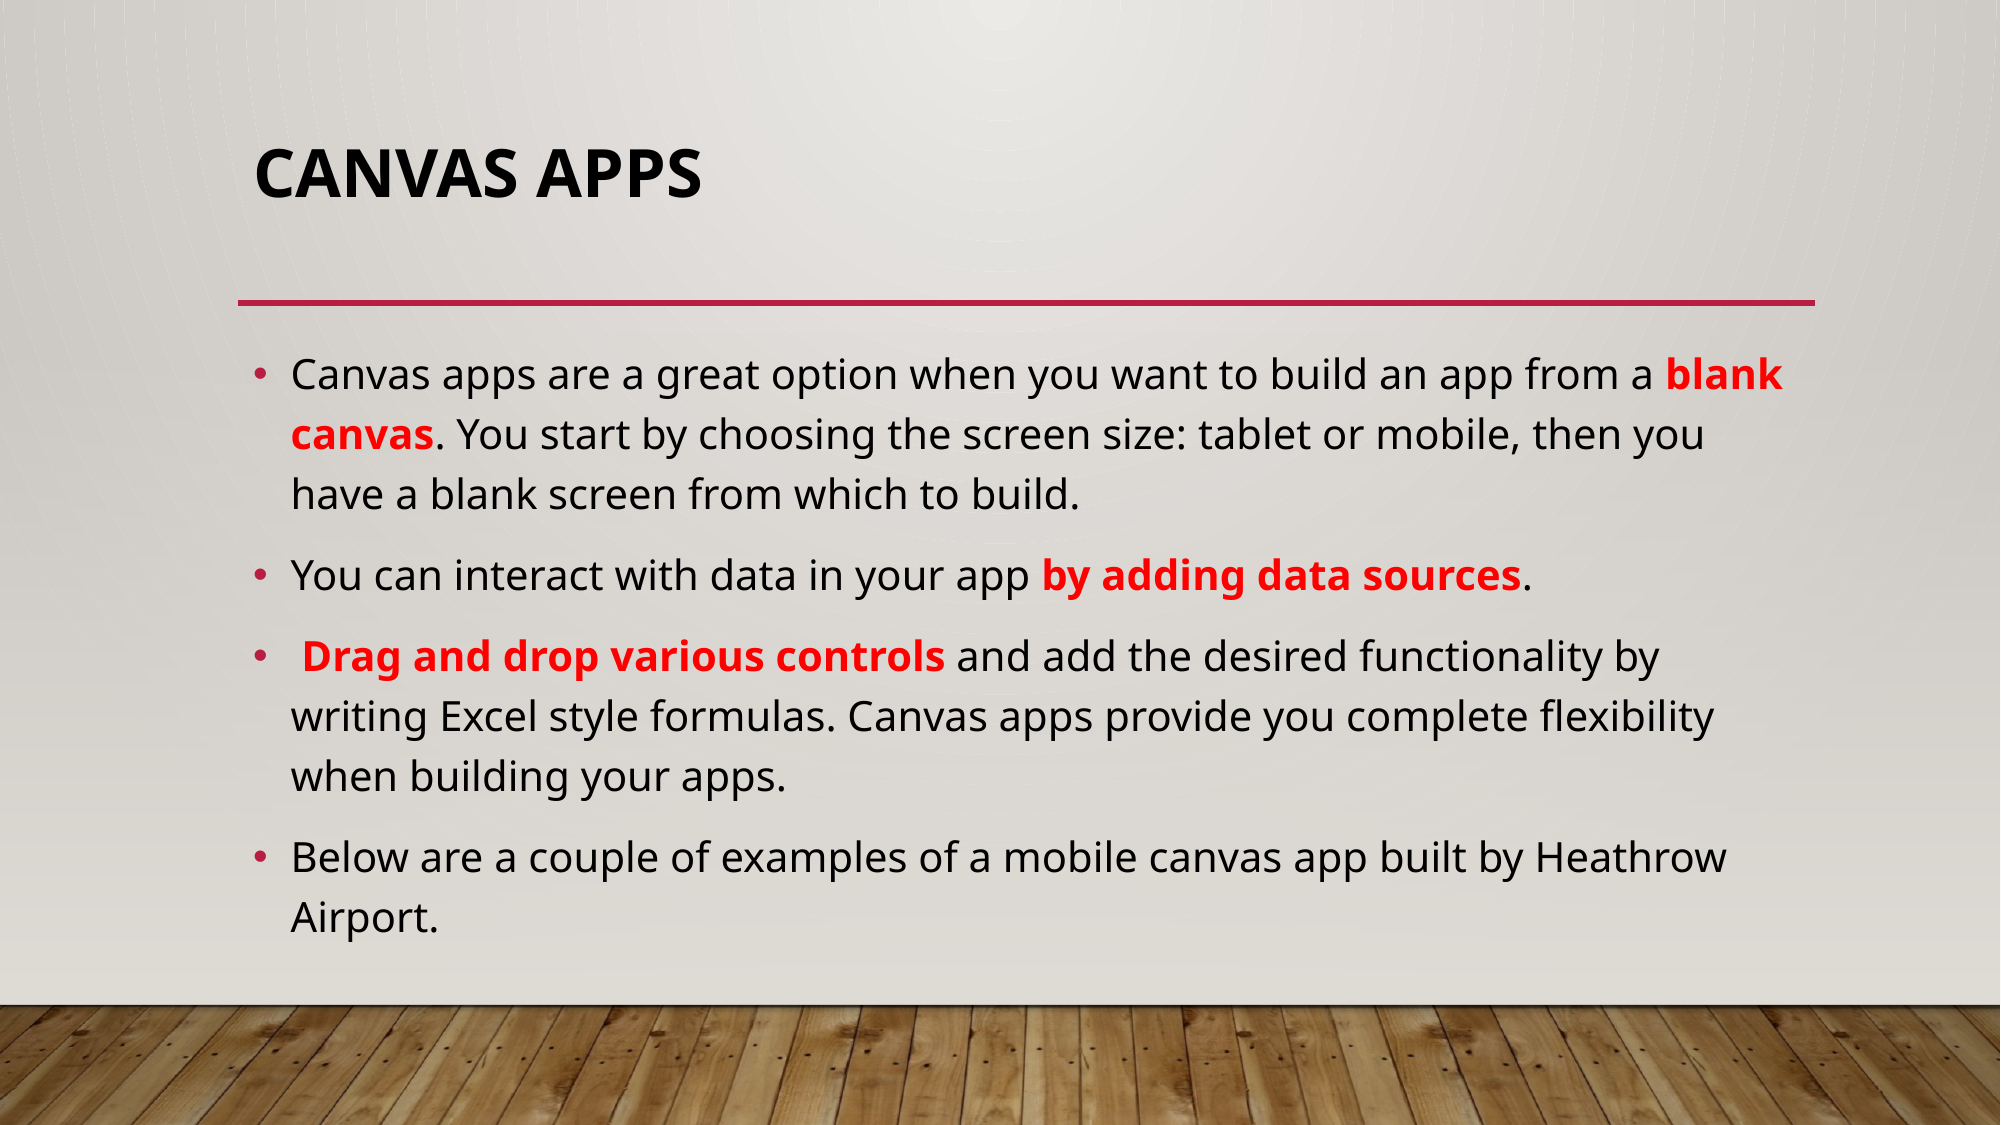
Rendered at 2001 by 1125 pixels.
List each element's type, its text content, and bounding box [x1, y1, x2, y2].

list Canvas apps are a great option when you want to build an app from a blank canvas. You start by choosing the screen size: tablet or mobile, then you have a blank screen from which to build. You can interact with data in your app by adding data sources. Drag and drop various controls and add the desired functionality by writing Excel style formulas. Canvas apps provide you complete flexibility when building your apps. Below are a couple of examples of a mobile canvas app built by Heathrow Airport. [238, 330, 1814, 897]
title Canvas Apps [238, 131, 1814, 305]
picture [0, 1005, 2000, 1125]
